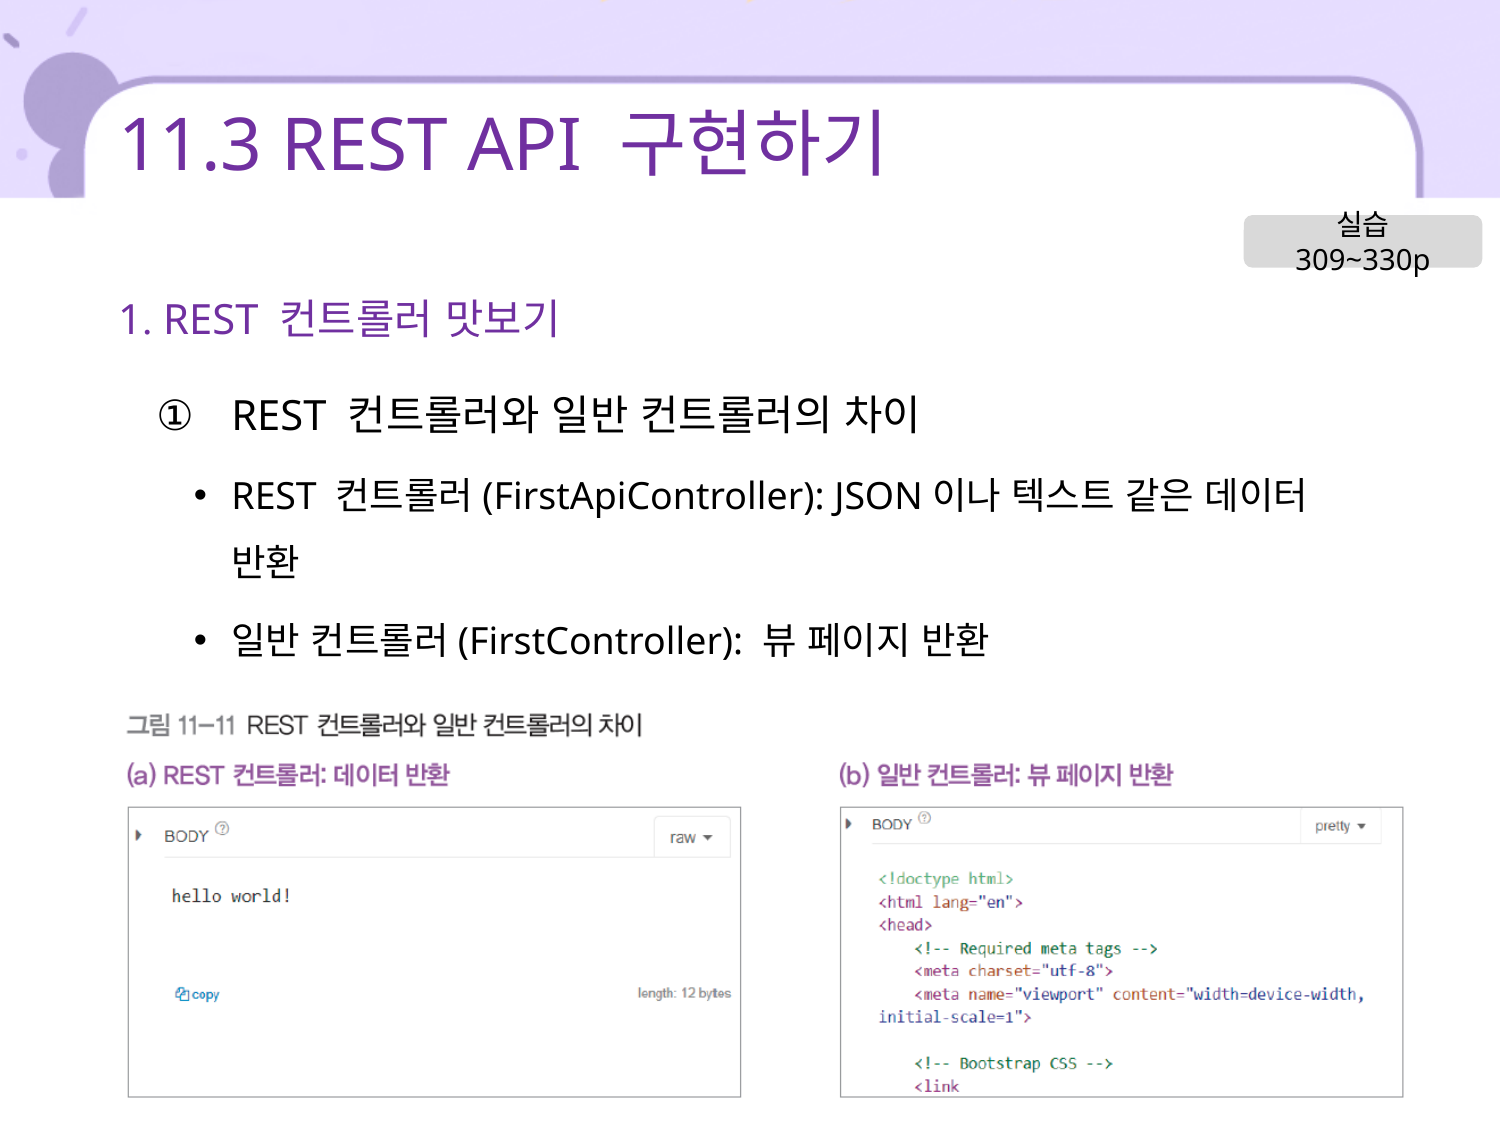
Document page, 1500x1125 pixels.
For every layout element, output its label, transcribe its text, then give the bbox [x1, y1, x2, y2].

title 11.3 REST API 구현하기 [103, 80, 1397, 213]
text_box 실습 309~330p [1242, 213, 1484, 269]
picture [0, 0, 1500, 1125]
list 1. REST 컨트롤러 맛보기 REST 컨트롤러와 일반 컨트롤러의 차이 REST 컨트롤러(FirstApiController): JSON이나 텍스트 같은 데이터 반환 일반 컨트롤러(FirstController): 뷰 페이지 반환 [103, 260, 1397, 1088]
